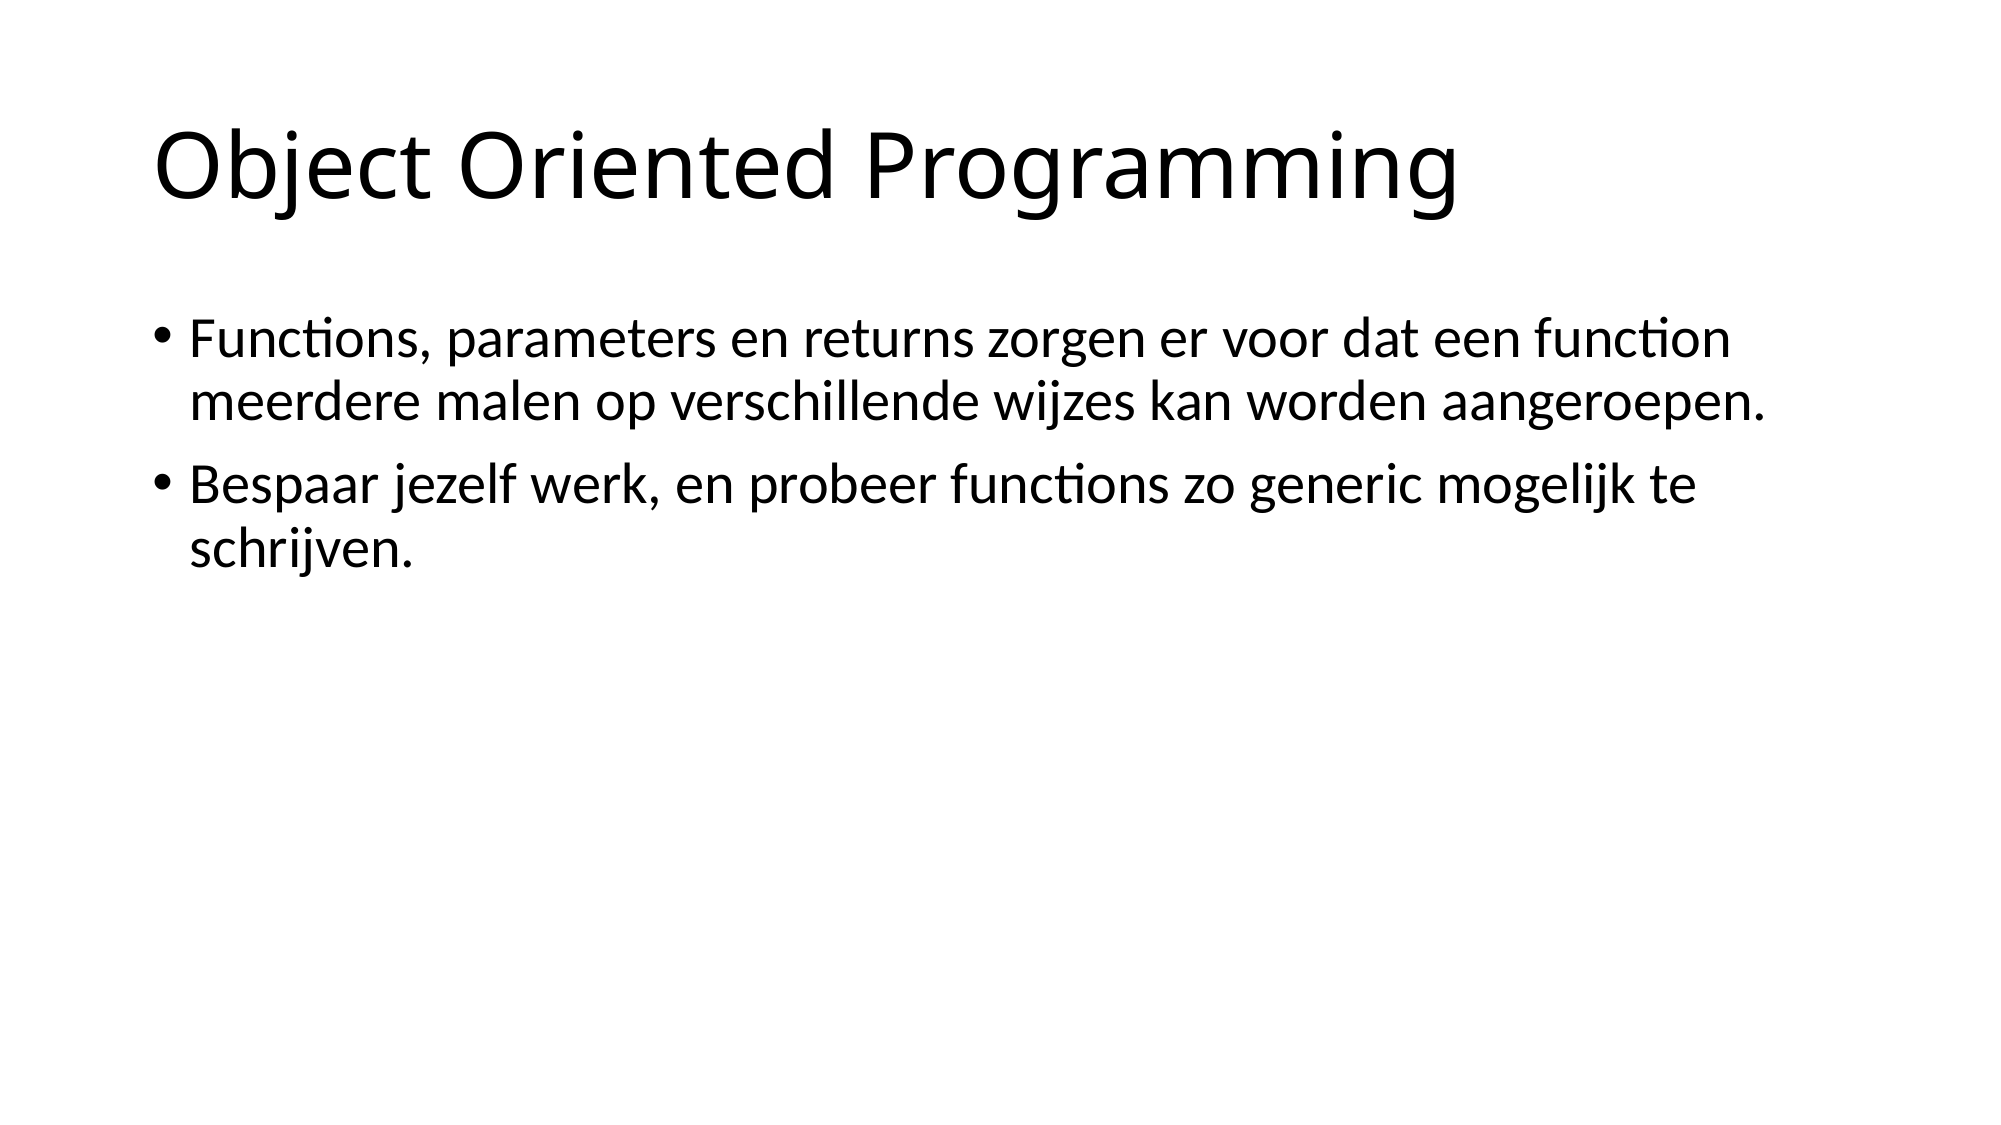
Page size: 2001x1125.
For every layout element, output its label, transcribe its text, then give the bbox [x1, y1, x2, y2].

title Object Oriented Programming [137, 59, 1863, 278]
list Functions, parameters en returns zorgen er voor dat een function meerdere malen op verschillende wijzes kan worden aangeroepen. Bespaar jezelf werk, en probeer functions zo generic mogelijk te schrijven. [137, 299, 1863, 1014]
